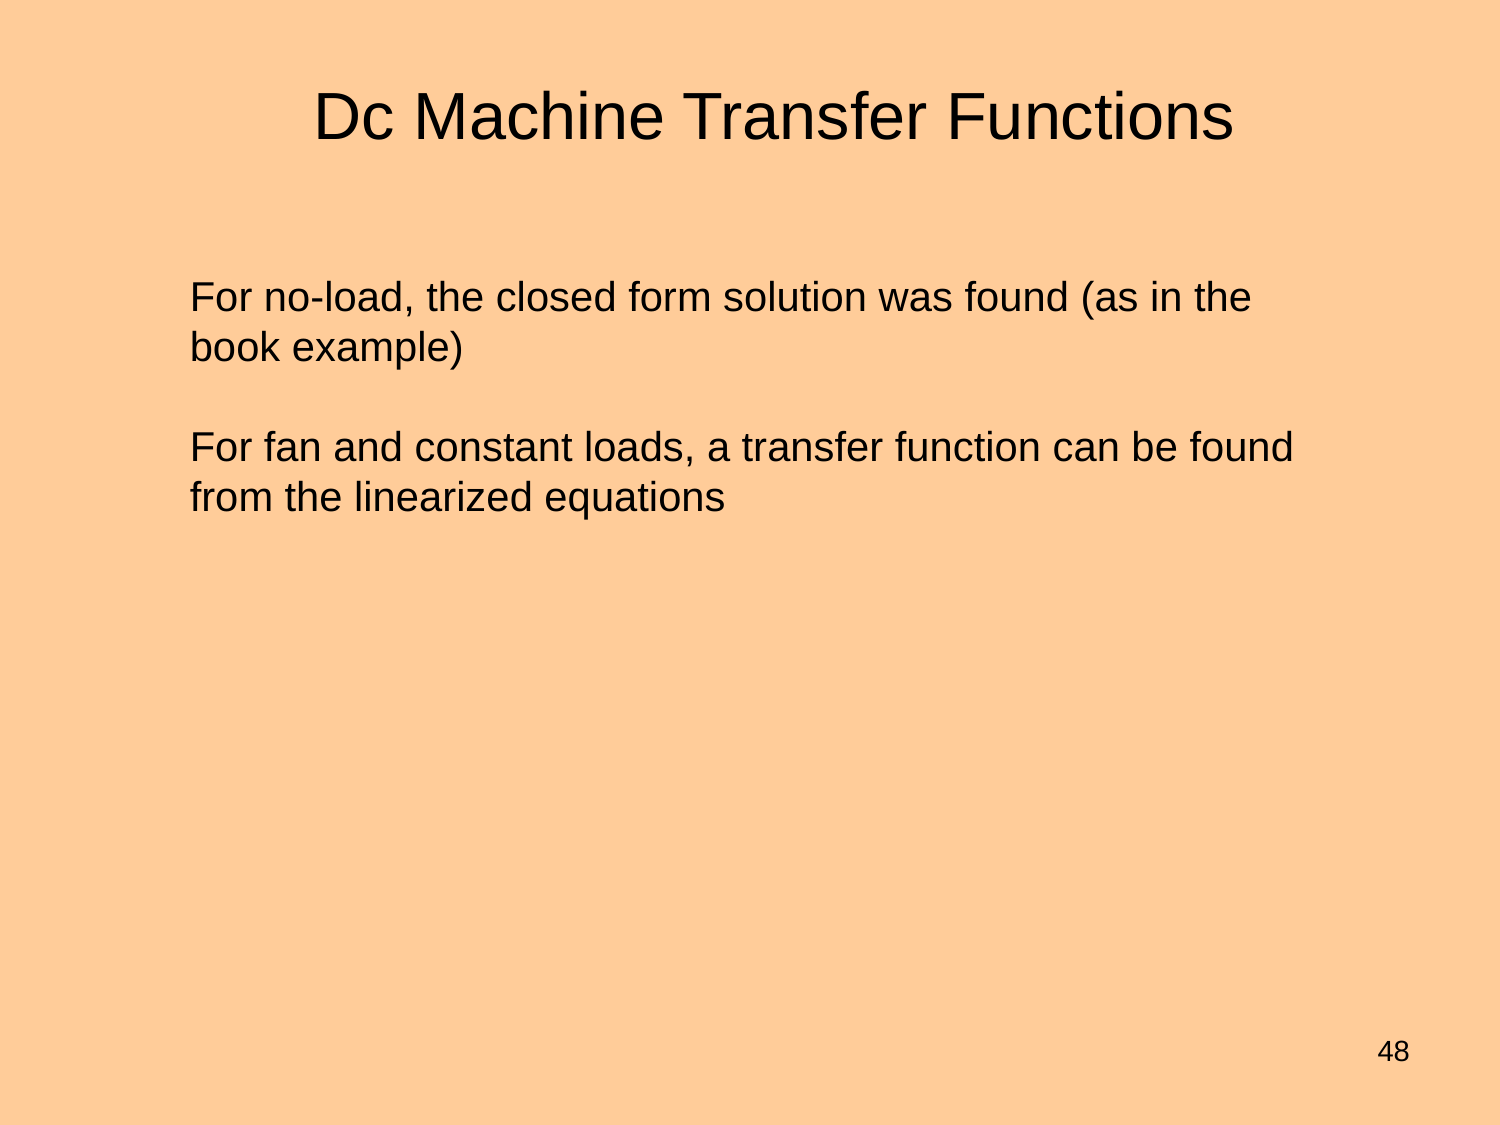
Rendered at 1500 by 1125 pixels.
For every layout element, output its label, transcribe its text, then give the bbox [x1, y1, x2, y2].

text_box For no-load, the closed form solution was found (as in the book example) For fan and constant loads, a transfer function can be found from the linearized equations [174, 262, 1350, 528]
text_box Dc Machine Transfer Functions [298, 65, 1251, 160]
slide_number 48 [1074, 1024, 1426, 1103]
